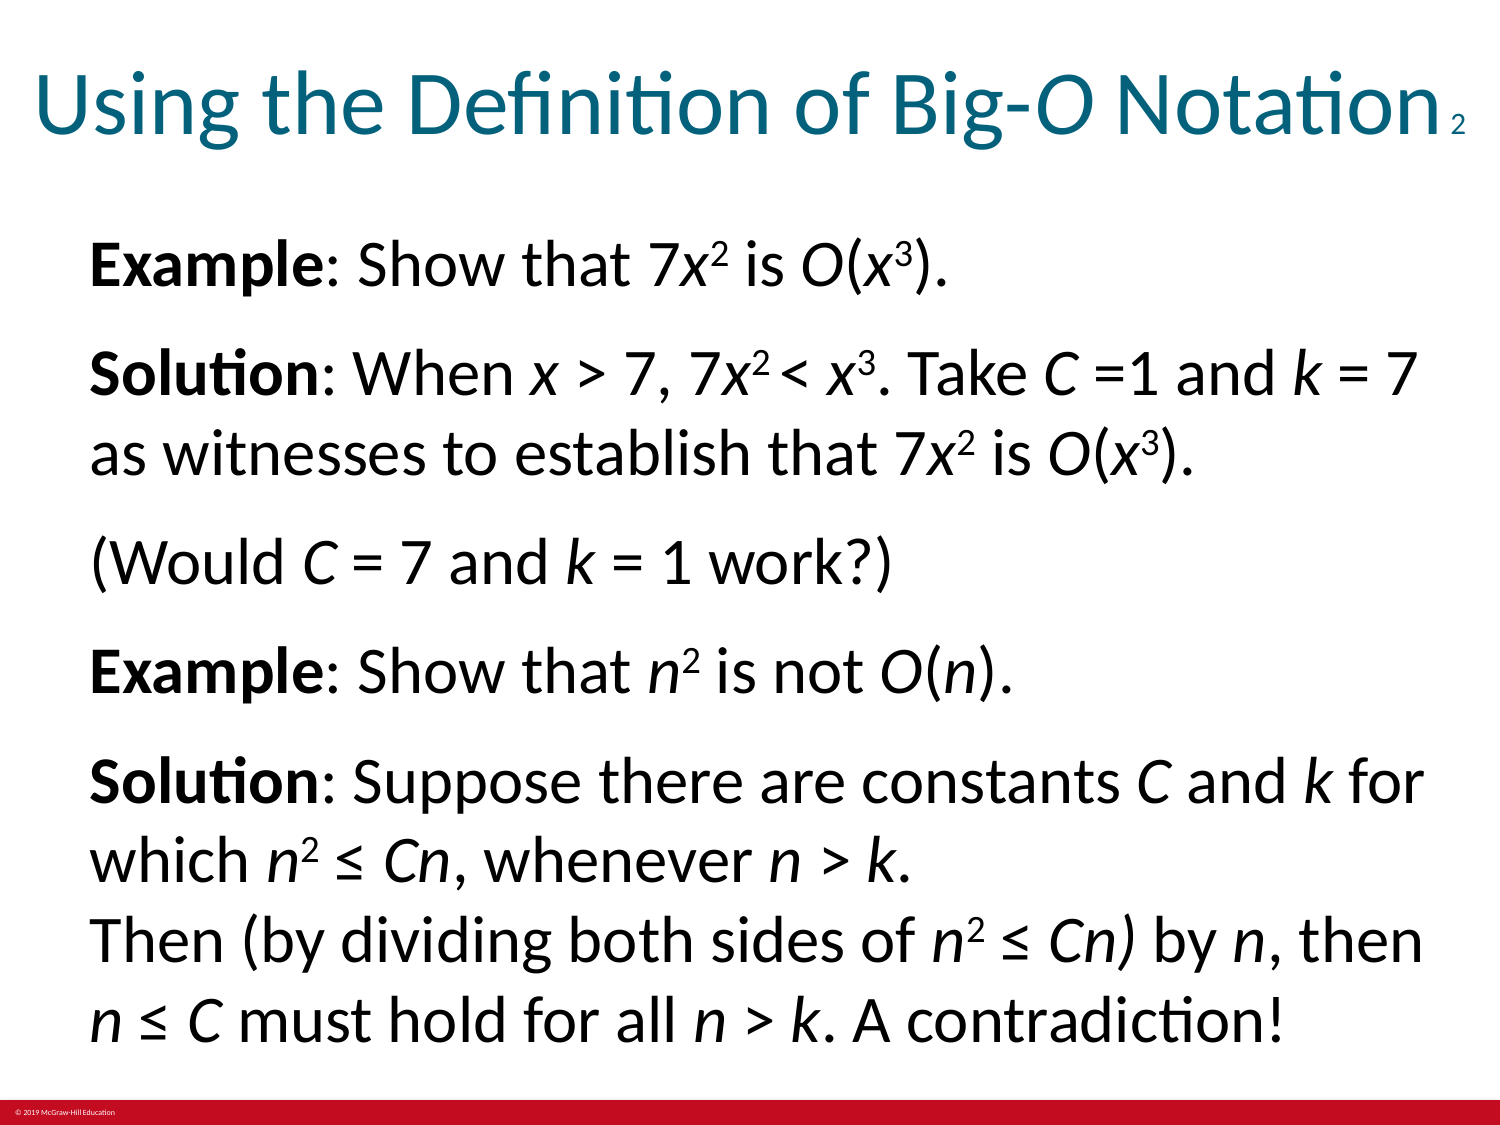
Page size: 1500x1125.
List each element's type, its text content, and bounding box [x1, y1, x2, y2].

title Using the Definition of Big-O Notation 2 [0, 0, 1500, 195]
list Example: Show that 7x2 is O(x3). Solution: When x > 7, 7x2 < x3. Take C =1 and k = 7 as witnesses to establish that 7x2 is O(x3). (Would C = 7 and k = 1 work?) Example: Show that n2 is not O(n). Solution: Suppose there are constants C and k for which n2 ≤ Cn, whenever n > k. Then (by dividing both sides of n2 ≤ Cn) by n, then n ≤ C must hold for all n > k. A contradiction! [75, 212, 1451, 1075]
